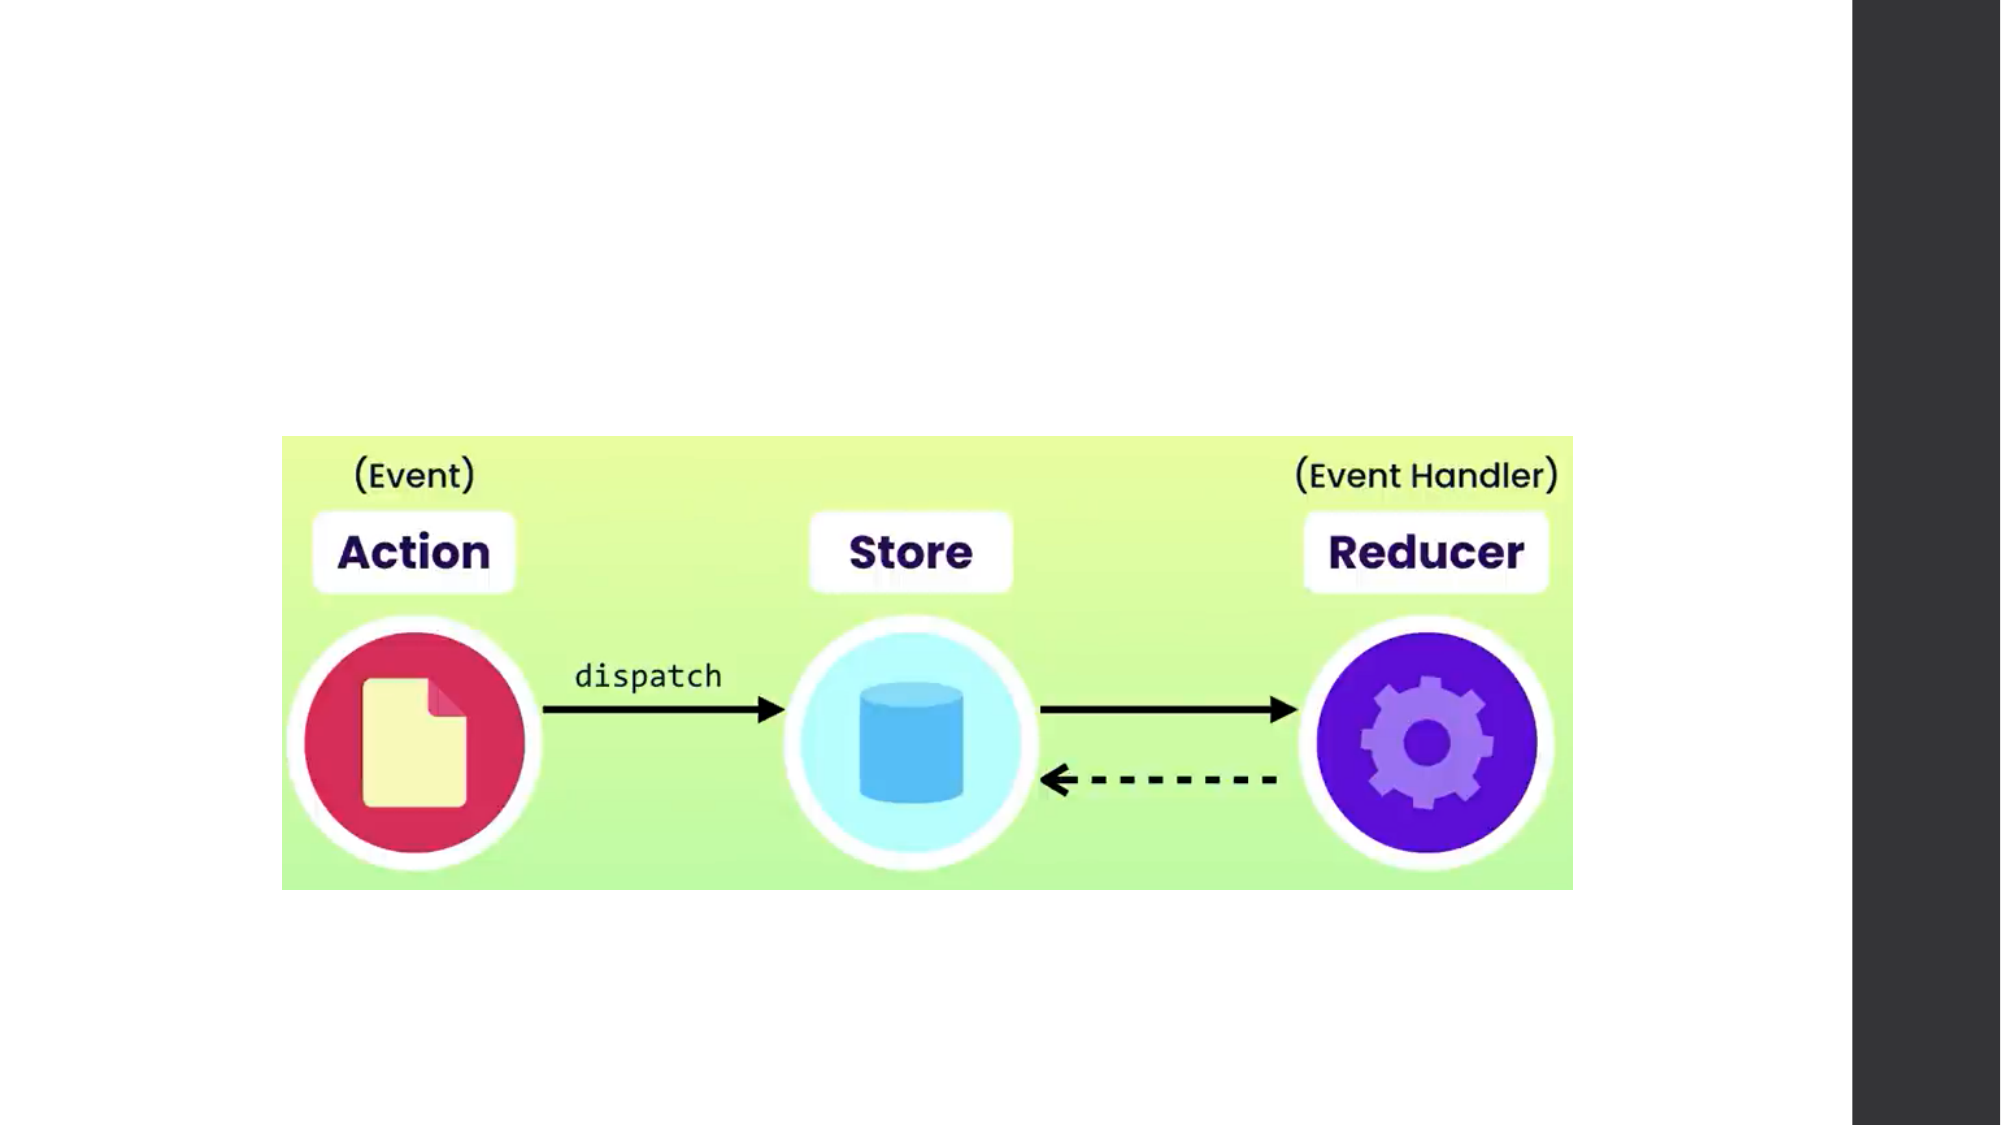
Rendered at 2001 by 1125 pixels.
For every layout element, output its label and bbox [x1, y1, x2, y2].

list [282, 436, 1574, 890]
